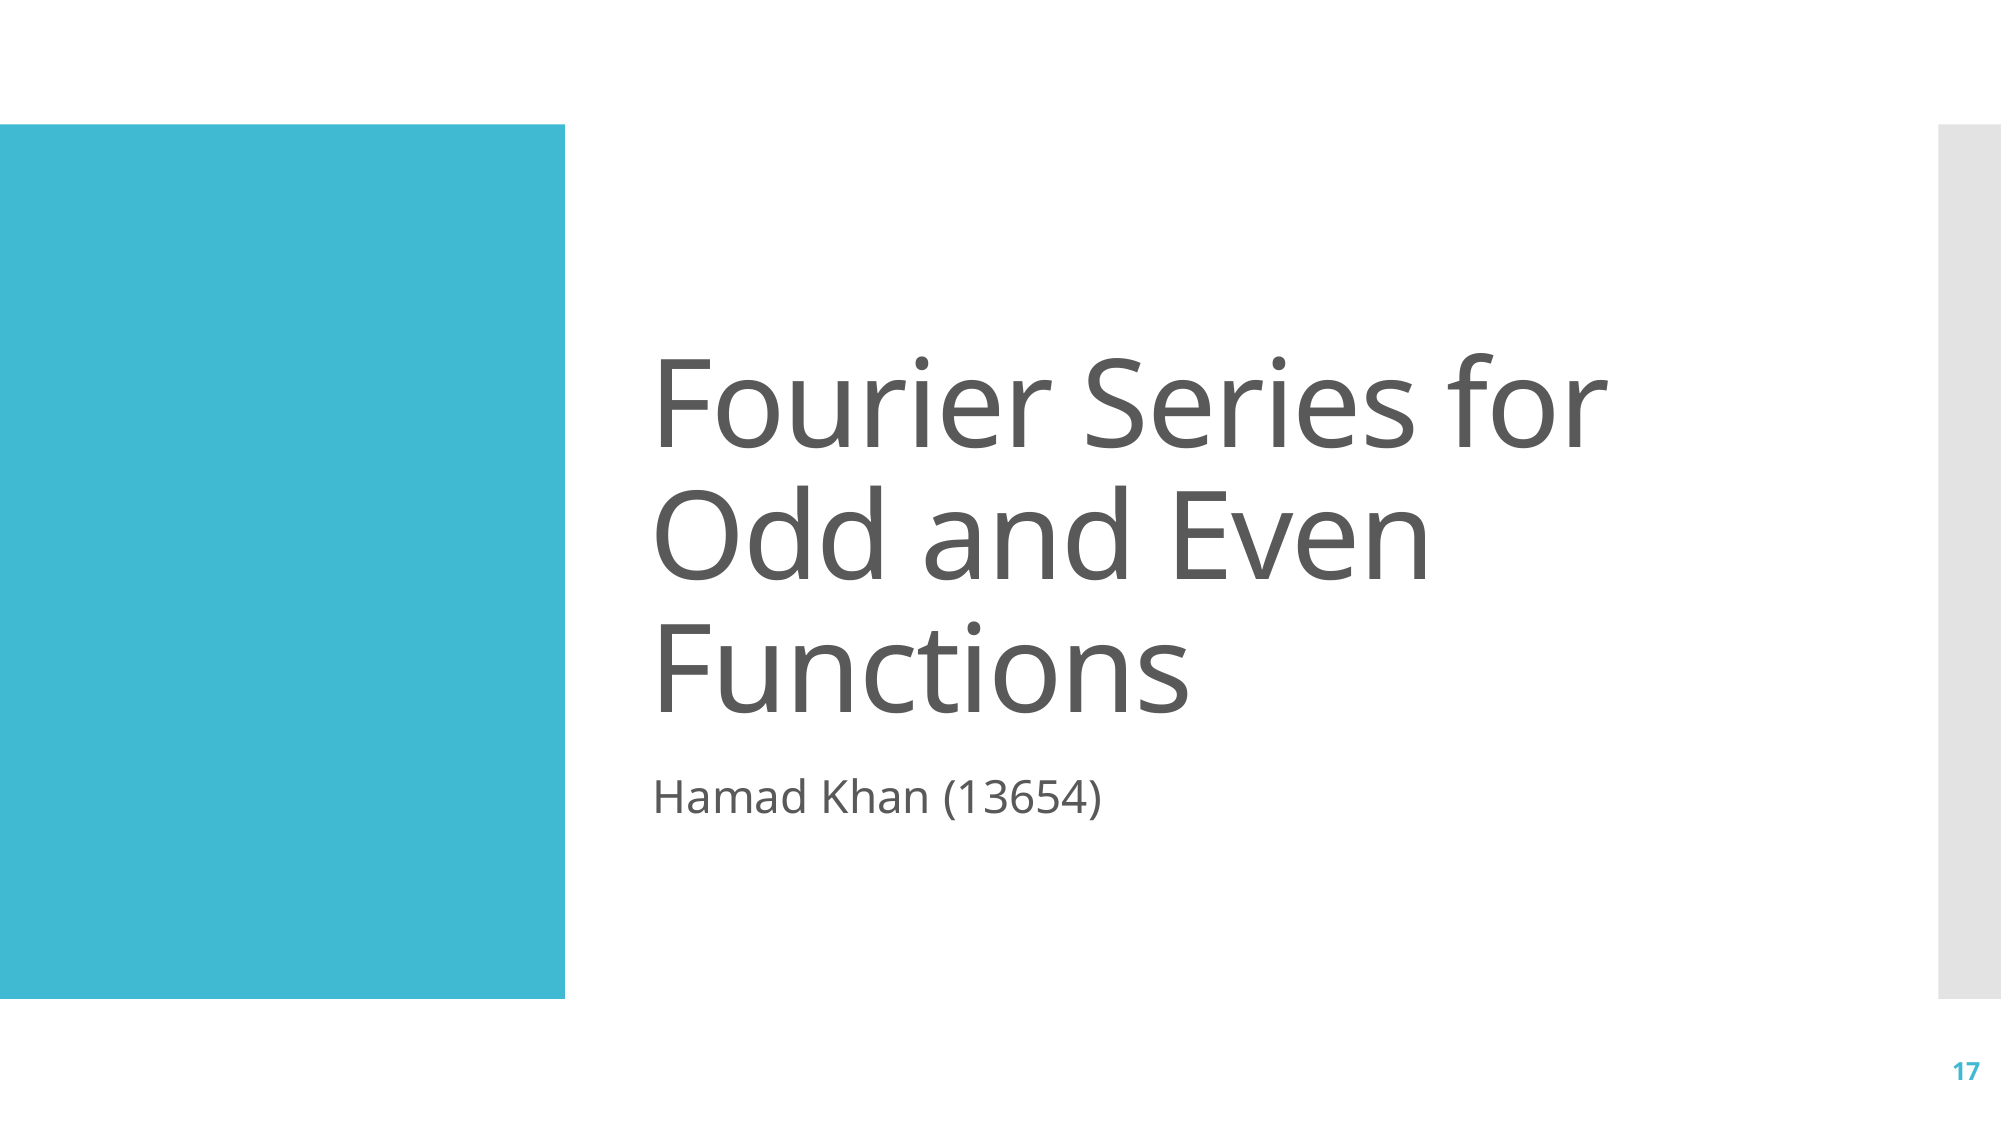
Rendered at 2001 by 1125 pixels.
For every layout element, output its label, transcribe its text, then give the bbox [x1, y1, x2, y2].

slide_number 17 [1744, 1042, 1996, 1103]
title Fourier Series for Odd and Even Functions [634, 213, 1835, 747]
list Hamad Khan (13654) [637, 766, 1838, 917]
